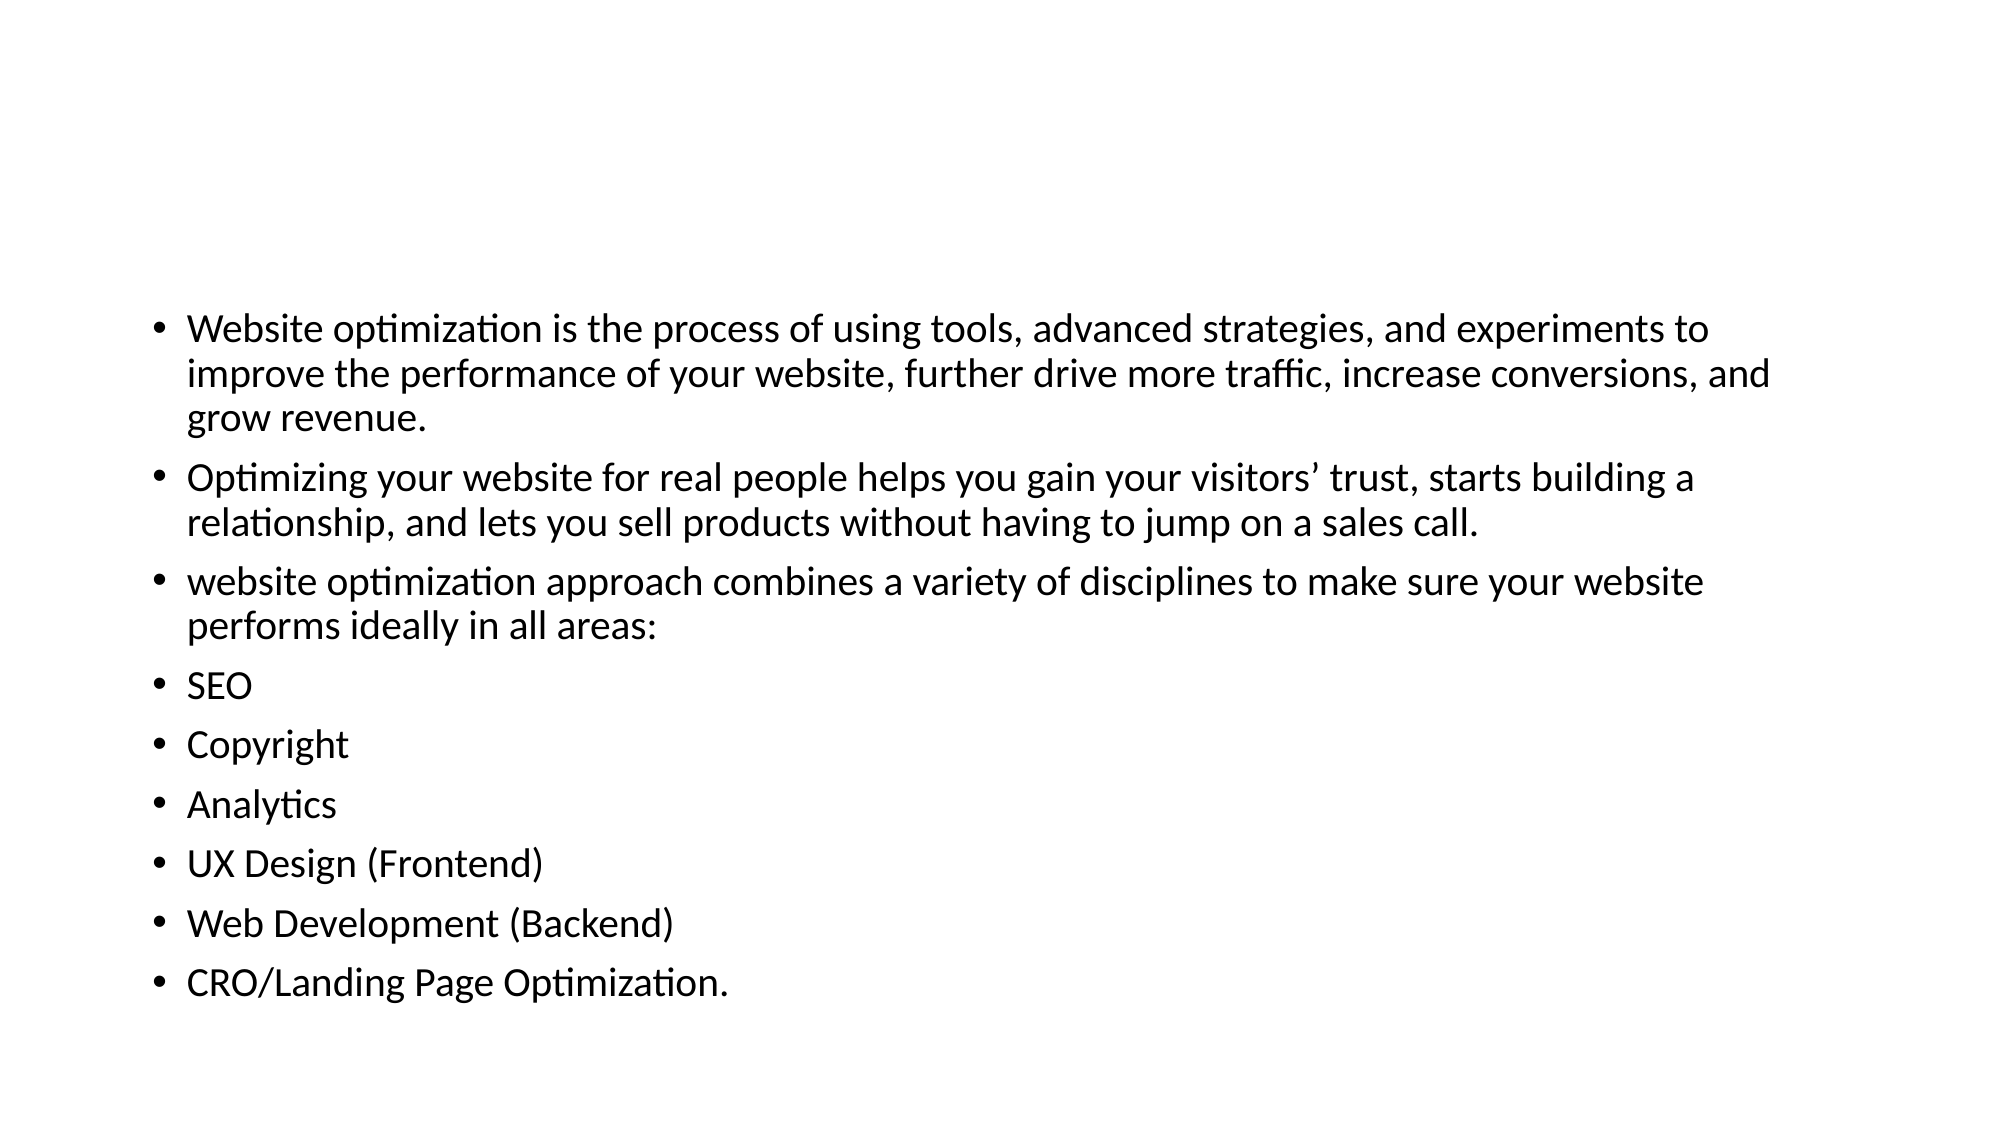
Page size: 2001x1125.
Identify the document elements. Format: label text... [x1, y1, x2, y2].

list Website optimization is the process of using tools, advanced strategies, and experiments to improve the performance of your website, further drive more traffic, increase conversions, and grow revenue. Optimizing your website for real people helps you gain your visitors’ trust, starts building a relationship, and lets you sell products without having to jump on a sales call. website optimization approach combines a variety of disciplines to make sure your website performs ideally in all areas: SEO Copyright Analytics UX Design (Frontend) Web Development (Backend) CRO/Landing Page Optimization. [137, 299, 1863, 1014]
